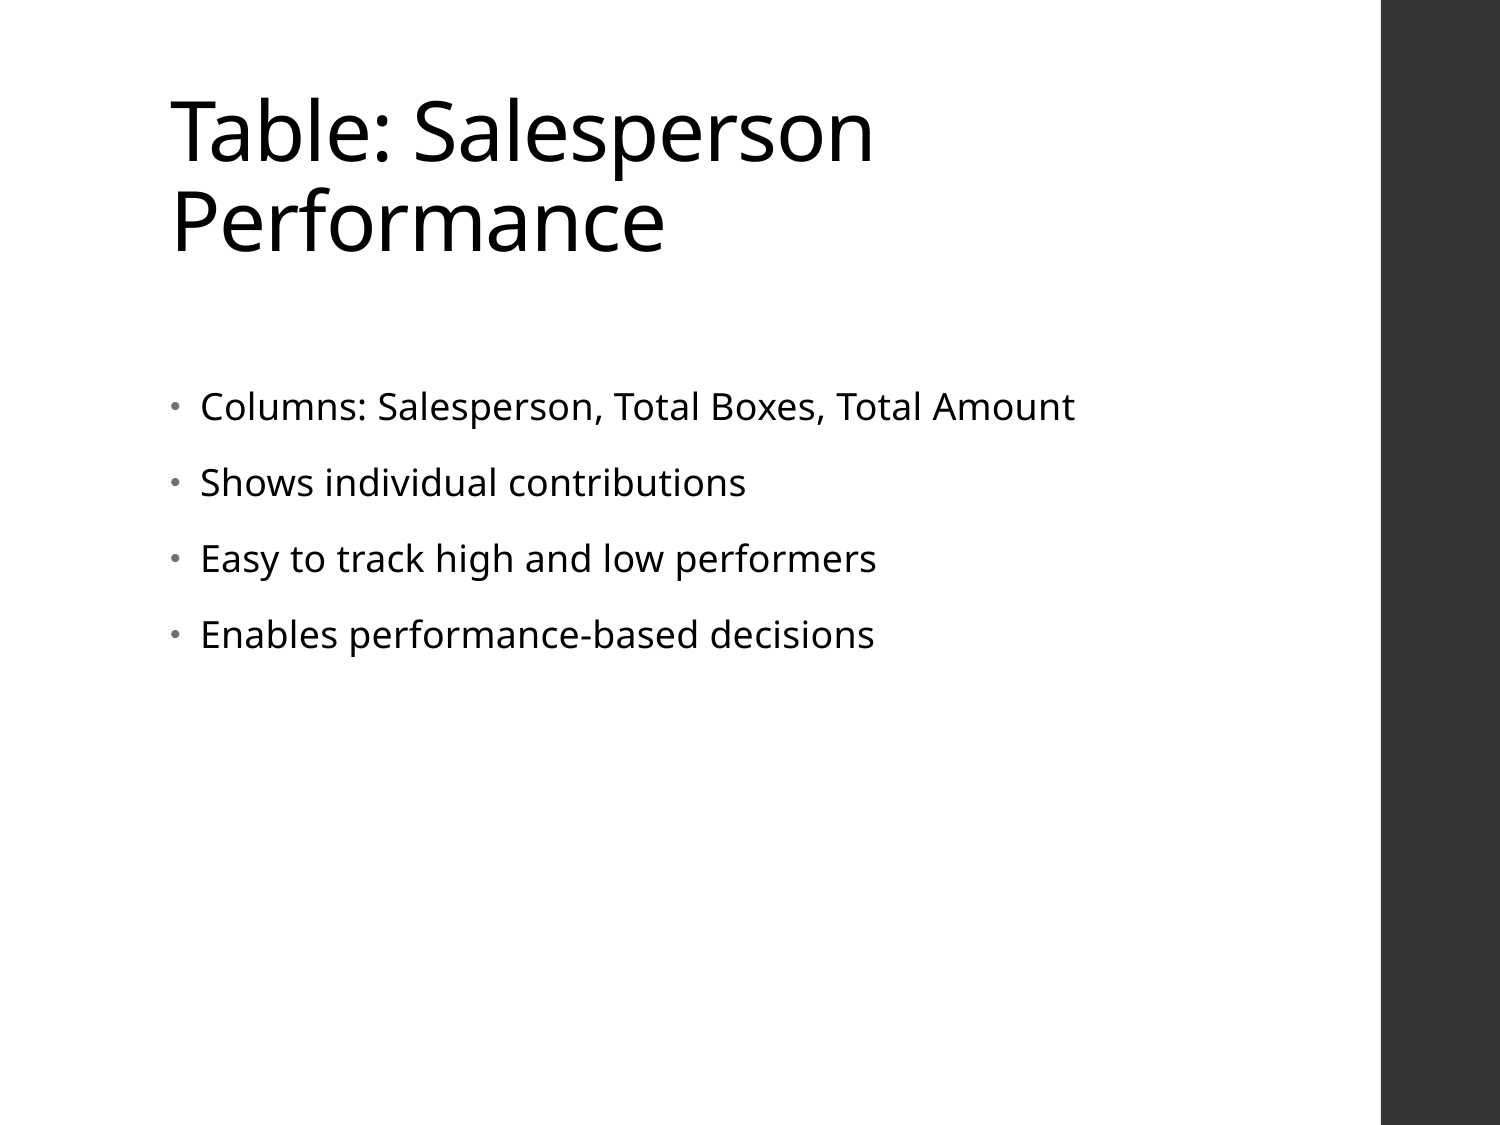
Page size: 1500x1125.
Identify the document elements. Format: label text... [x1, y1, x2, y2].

title Table: Salesperson Performance [155, 60, 1348, 278]
list Columns: Salesperson, Total Boxes, Total Amount Shows individual contributions Easy to track high and low performers Enables performance-based decisions [155, 299, 1213, 1014]
